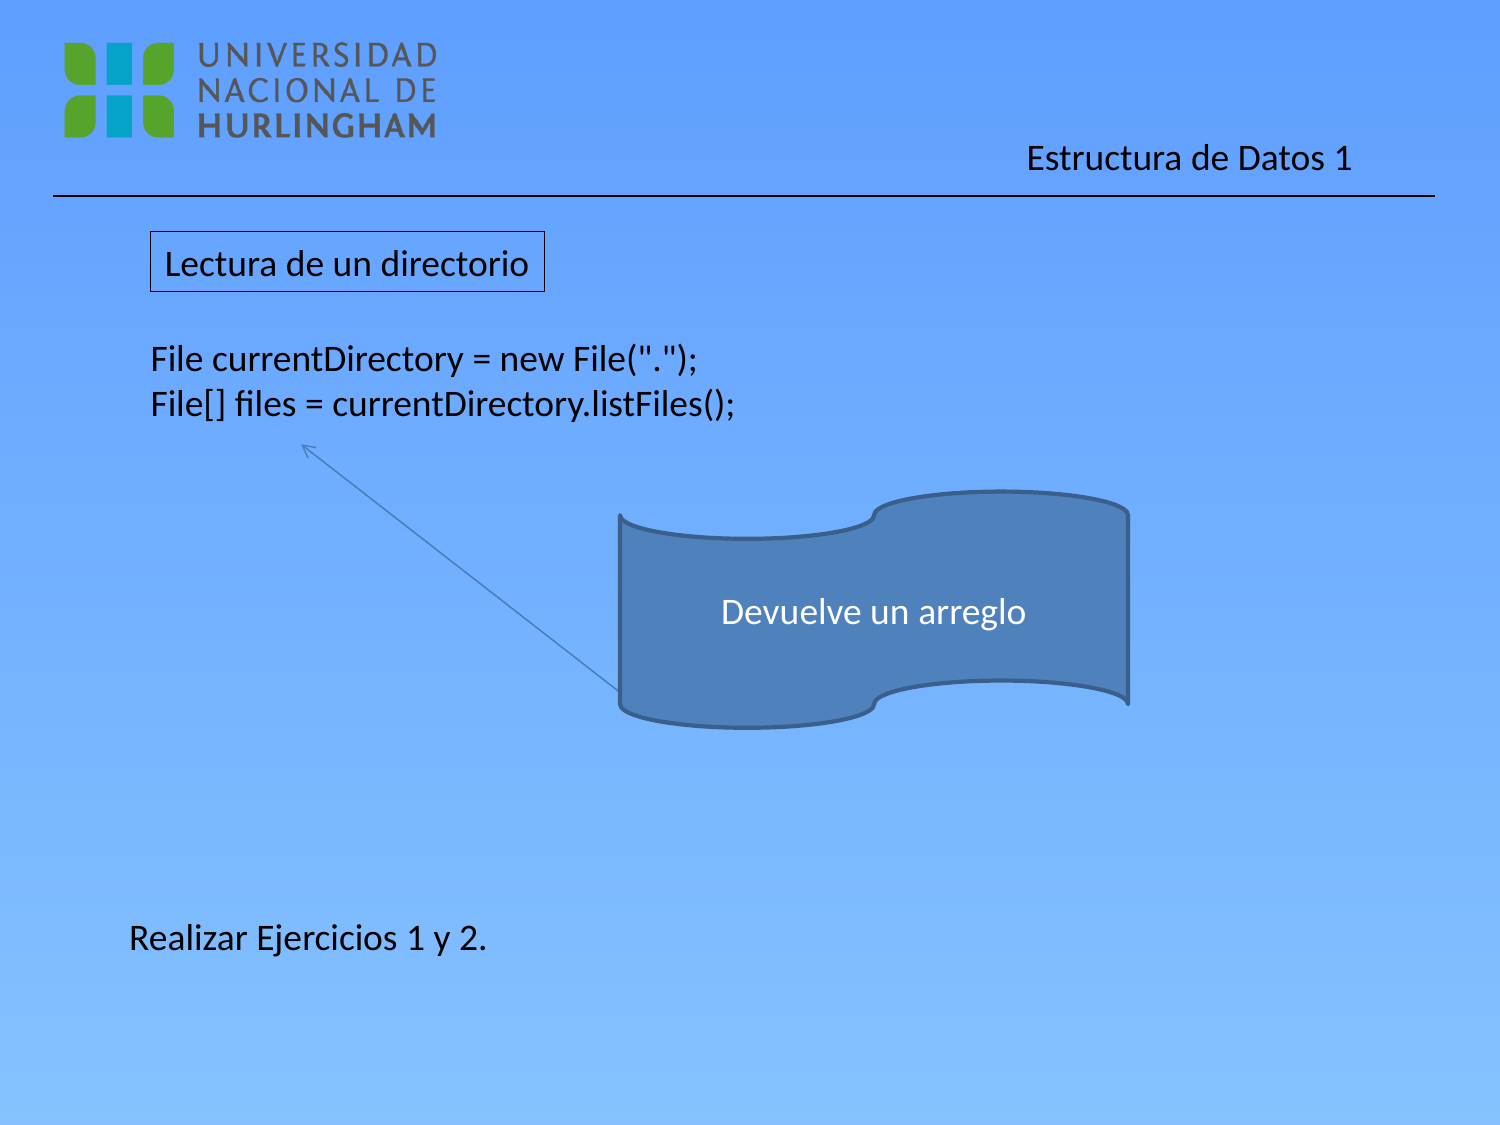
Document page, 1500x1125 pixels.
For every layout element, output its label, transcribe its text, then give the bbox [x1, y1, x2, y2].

text_box Devuelve un arreglo [617, 489, 1131, 730]
text_box Realizar Ejercicios 1 y 2. [114, 905, 503, 965]
text_box File currentDirectory = new File("."); File[] files = currentDirectory.listFiles(); [135, 326, 1055, 431]
picture [64, 42, 436, 138]
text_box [300, 444, 621, 693]
text_box Lectura de un directorio [150, 231, 545, 292]
